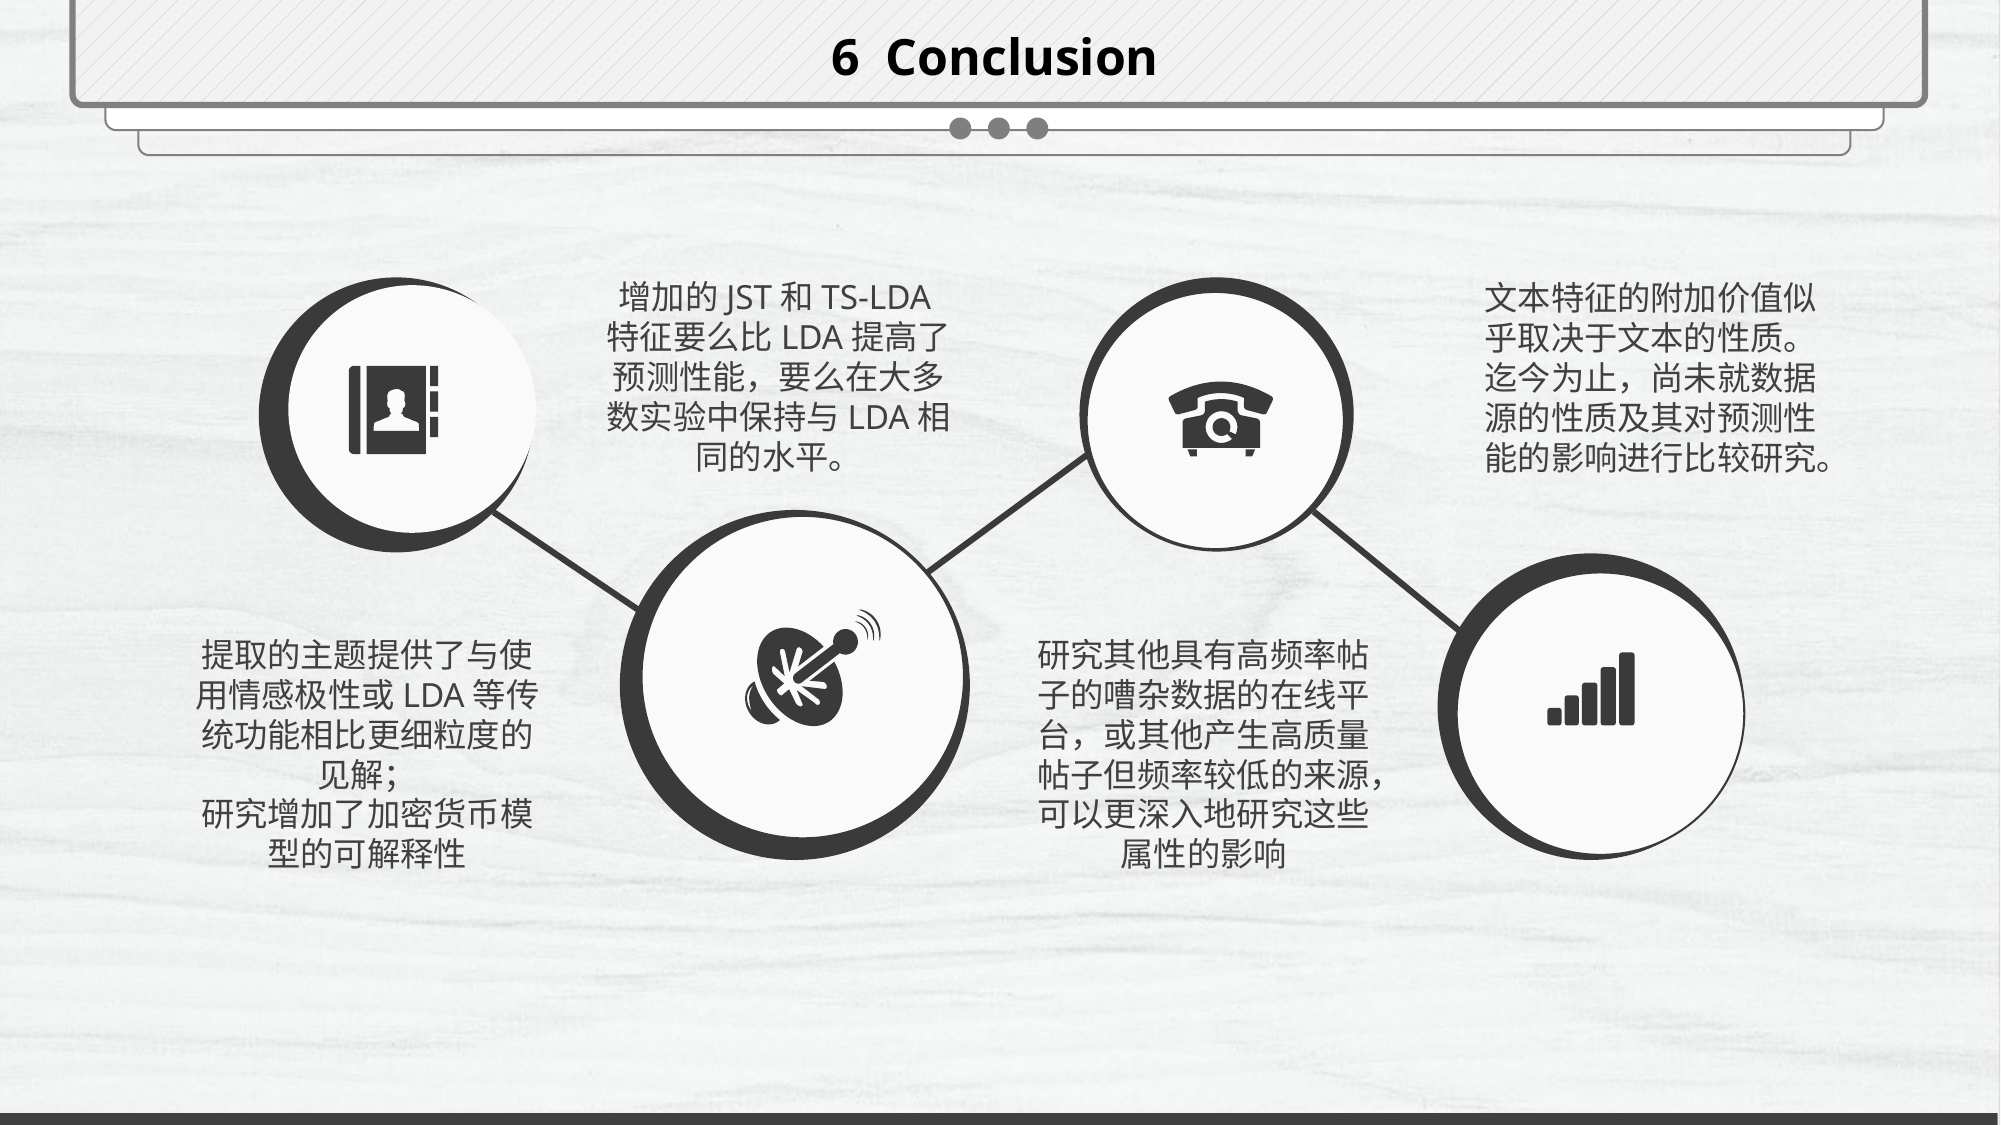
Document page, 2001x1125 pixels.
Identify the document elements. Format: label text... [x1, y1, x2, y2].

text_box 6 Conclusion [638, 18, 1353, 93]
text_box 增加的JST和TS-LDA特征要么比LDA提高了预测性能，要么在大多数实验中保持与LDA相同的水平。 [589, 269, 969, 484]
picture [140, 132, 1849, 154]
text_box 研究其他具有高频率帖子的嘈杂数据的在线平台，或其他产生高质量帖子但频率较低的来源，可以更深入地研究这些属性的影响 [1014, 626, 1393, 881]
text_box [493, 512, 619, 622]
text_box 文本特征的附加价值似乎取决于文本的性质。迄今为止，尚未就数据源的性质及其对预测性能的影响进行比较研究。 [1461, 270, 1841, 485]
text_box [619, 509, 970, 860]
text_box [0, 1112, 1998, 1125]
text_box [1079, 277, 1354, 552]
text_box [1313, 511, 1465, 636]
text_box 提取的主题提供了与使用情感极性或LDA等传统功能相比更细粒度的见解； 研究增加了加密货币模型的可解释性 [178, 626, 557, 881]
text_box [1437, 553, 1745, 860]
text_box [913, 449, 1094, 583]
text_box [258, 277, 536, 553]
picture [0, 0, 2001, 1125]
